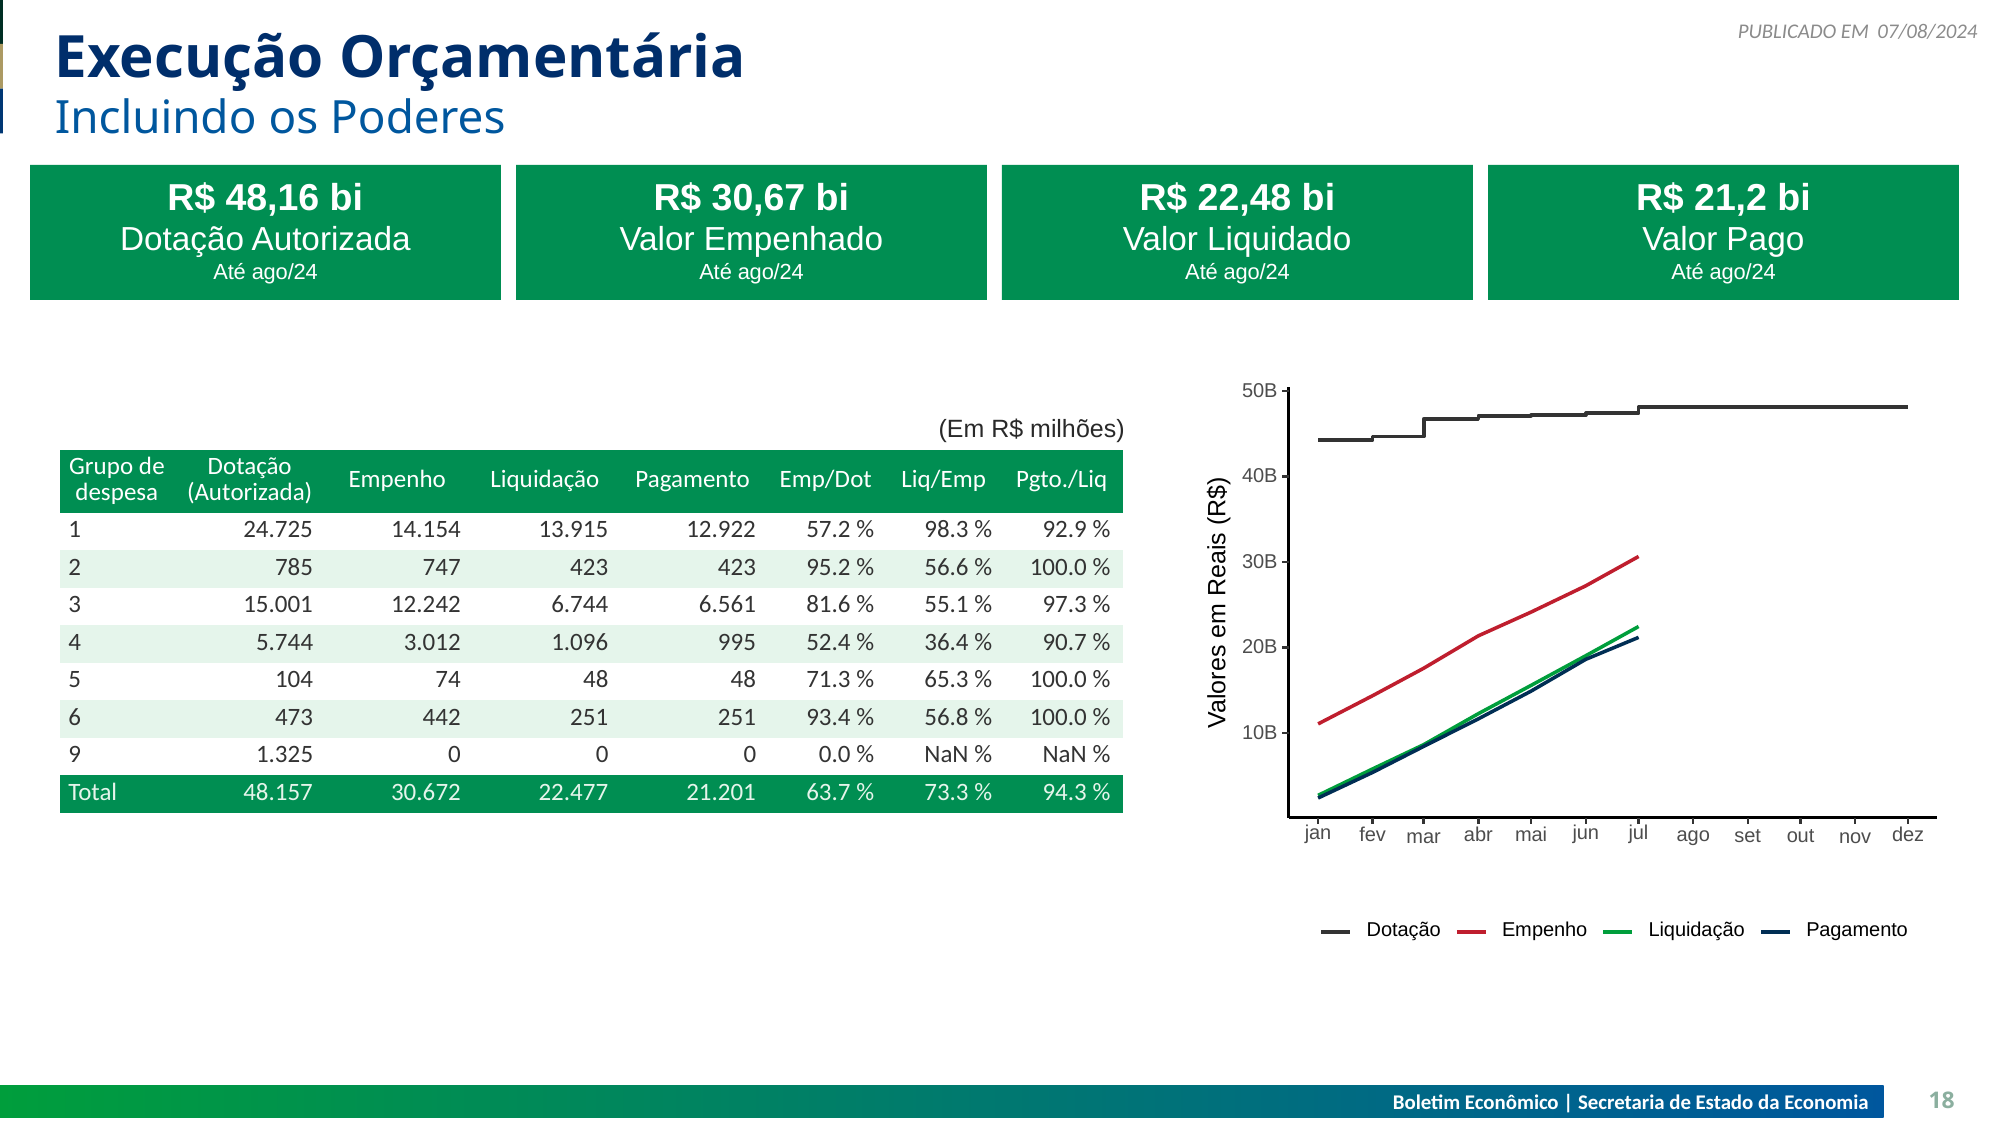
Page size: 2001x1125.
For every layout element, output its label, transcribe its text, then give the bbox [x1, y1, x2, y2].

table_cell 423 [621, 550, 769, 588]
table_cell 13.915 [473, 513, 621, 550]
table_cell 65.3 % [887, 663, 1005, 700]
table_cell 48 [621, 663, 769, 700]
table_cell 74 [326, 663, 473, 700]
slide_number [1862, 0, 2000, 60]
table_cell 100.0 % [1005, 663, 1123, 700]
table_cell 100.0 % [1005, 550, 1123, 588]
table_cell 21.201 [621, 775, 769, 813]
table_cell 95.2 % [769, 550, 887, 588]
table_cell 73.3 % [887, 775, 1005, 813]
table_cell 48 [473, 663, 621, 700]
table_cell 251 [473, 700, 621, 738]
table_cell 785 [178, 550, 326, 588]
table_cell 93.4 % [769, 700, 887, 738]
table_cell 9 [60, 738, 178, 775]
table_cell 92.9 % [1005, 513, 1123, 550]
table_header Grupo de despesa [60, 450, 178, 513]
table_cell 3 [60, 588, 178, 625]
table_cell 24.725 [178, 513, 326, 550]
footer Boletim Econômico | Secretaria de Estado da Economia [1208, 1085, 1884, 1117]
table_cell 15.001 [178, 588, 326, 625]
table_cell 5.744 [178, 625, 326, 663]
title Execução Orçamentária [40, 18, 1766, 79]
list (Em R$ milhões) [165, 404, 1140, 450]
list R$ 30,67 bi Valor Empenhado Até ago/24 [516, 164, 987, 300]
table_cell 12.922 [621, 513, 769, 550]
table_cell 97.3 % [1005, 588, 1123, 625]
list R$ 21,2 bi Valor Pago Até ago/24 [1488, 164, 1959, 300]
table_cell 55.1 % [887, 588, 1005, 625]
table_cell 94.3 % [1005, 775, 1123, 813]
table_cell 0 [621, 738, 769, 775]
subtitle Incluindo os Poderes [40, 79, 1766, 145]
table_cell 0 [326, 738, 473, 775]
table_cell 1 [60, 513, 178, 550]
table_cell 6 [60, 700, 178, 738]
table_cell 251 [621, 700, 769, 738]
list R$ 22,48 bi Valor Liquidado Até ago/24 [1001, 164, 1473, 300]
table_cell 0 [473, 738, 621, 775]
table_cell 98.3 % [887, 513, 1005, 550]
slide_number 18 [1883, 1087, 2000, 1117]
table_cell 995 [621, 625, 769, 663]
table_cell 57.2 % [769, 513, 887, 550]
table_cell 81.6 % [769, 588, 887, 625]
table_header Liq/Emp [887, 450, 1005, 513]
table_cell 56.6 % [887, 550, 1005, 588]
table_cell 6.744 [473, 588, 621, 625]
table_cell NaN % [887, 738, 1005, 775]
table_cell 0.0 % [769, 738, 887, 775]
table_header Pgto./Liq [1005, 450, 1123, 513]
table_header Liquidação [473, 450, 621, 513]
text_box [1199, 374, 1950, 975]
table_cell 90.7 % [1005, 625, 1123, 663]
table_cell 100.0 % [1005, 700, 1123, 738]
table_header Dotação (Autorizada) [178, 450, 326, 513]
table_cell 3.012 [326, 625, 473, 663]
table_cell 747 [326, 550, 473, 588]
table_cell 30.672 [326, 775, 473, 813]
table_header Empenho [326, 450, 473, 513]
table_cell NaN % [1005, 738, 1123, 775]
table_cell 48.157 [178, 775, 326, 813]
table_cell 14.154 [326, 513, 473, 550]
table_cell 36.4 % [887, 625, 1005, 663]
table_cell Total [60, 775, 178, 813]
table_cell 442 [326, 700, 473, 738]
table_cell 22.477 [473, 775, 621, 813]
table_cell 5 [60, 663, 178, 700]
table_cell 473 [178, 700, 326, 738]
table_header Pagamento [621, 450, 769, 513]
table_cell 2 [60, 550, 178, 588]
table_cell 56.8 % [887, 700, 1005, 738]
table_cell 104 [178, 663, 326, 700]
table_header Emp/Dot [769, 450, 887, 513]
table_cell 52.4 % [769, 625, 887, 663]
table_cell 6.561 [621, 588, 769, 625]
table_cell 71.3 % [769, 663, 887, 700]
table_cell 63.7 % [769, 775, 887, 813]
table_cell 1.325 [178, 738, 326, 775]
table_cell 423 [473, 550, 621, 588]
list R$ 48,16 bi Dotação Autorizada Até ago/24 [30, 164, 501, 300]
table_cell 12.242 [326, 588, 473, 625]
table_cell 1.096 [473, 625, 621, 663]
table_cell 4 [60, 625, 178, 663]
